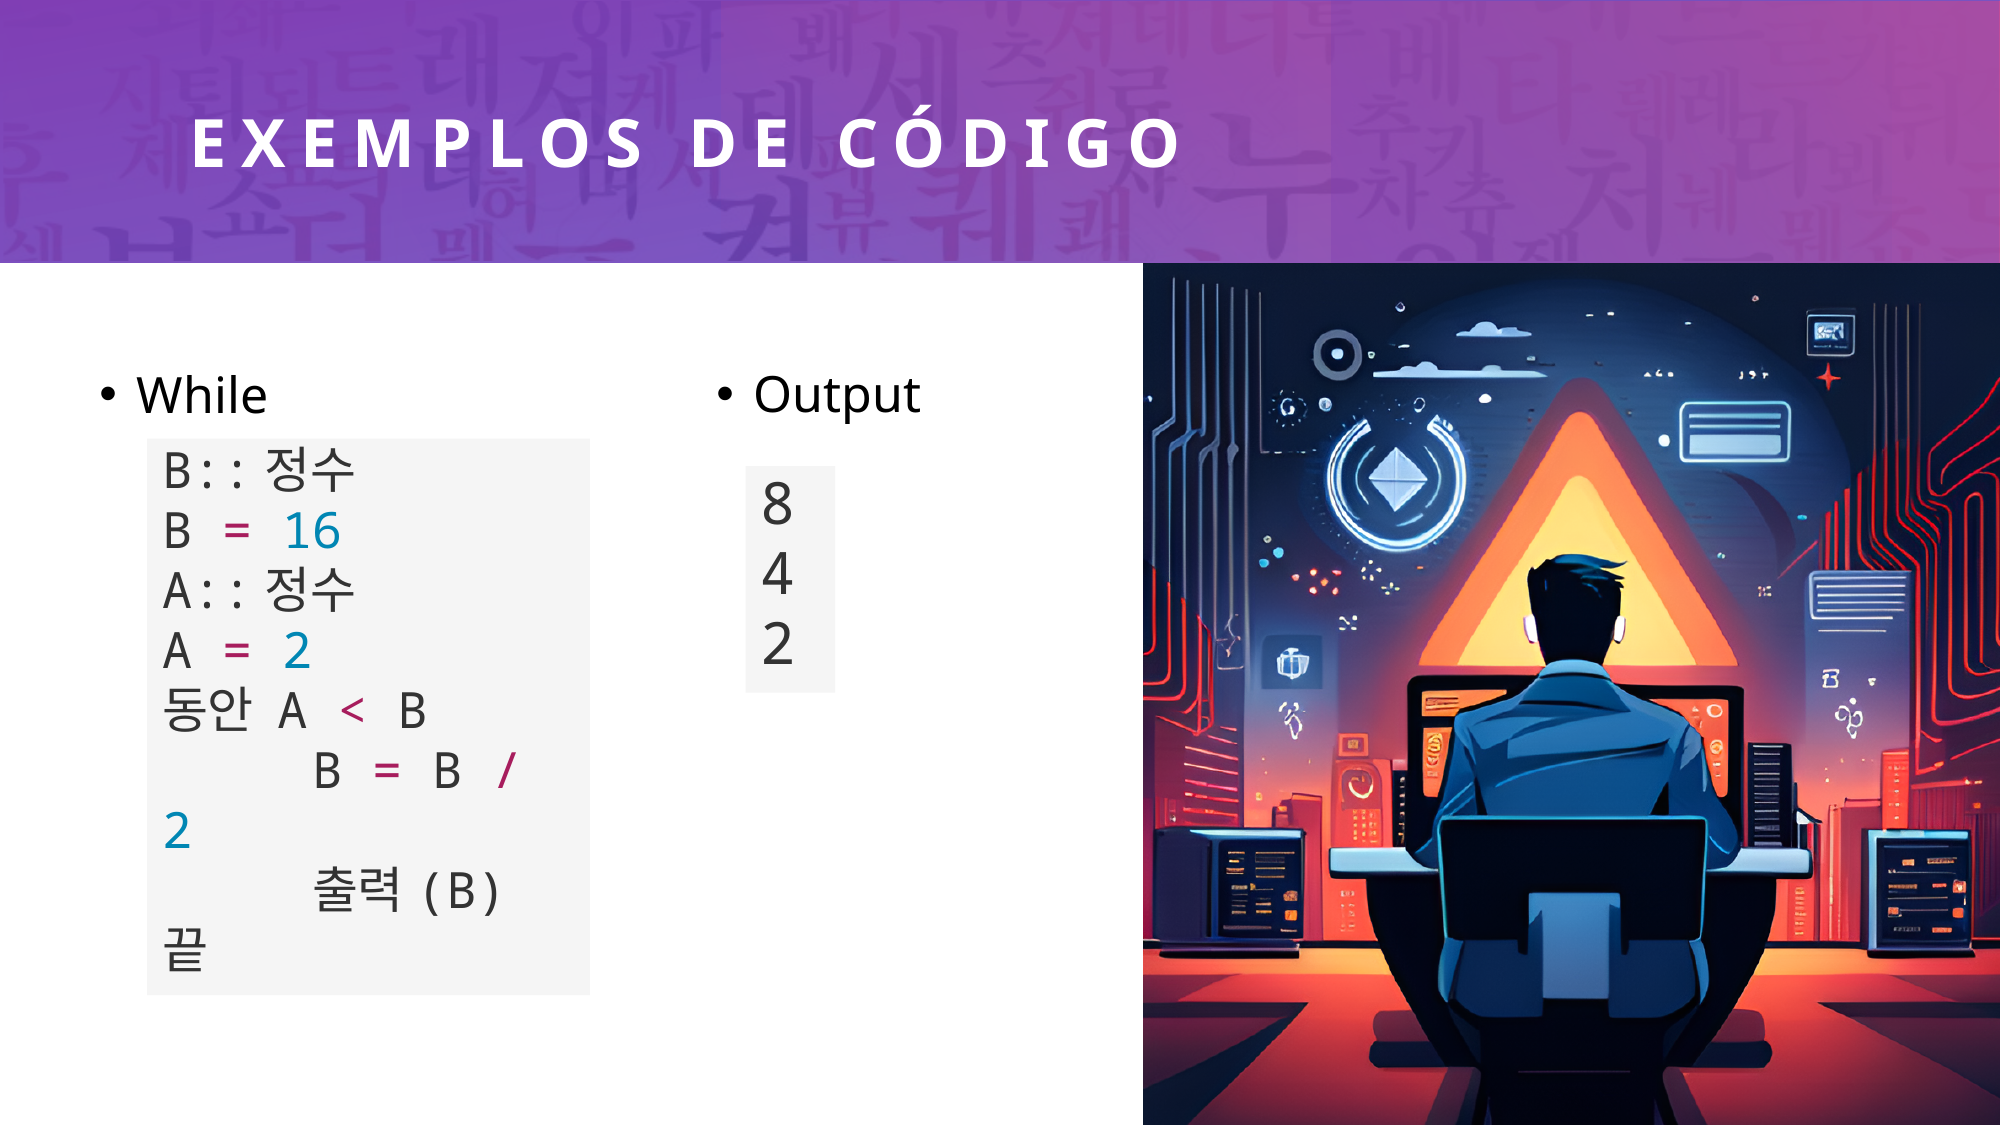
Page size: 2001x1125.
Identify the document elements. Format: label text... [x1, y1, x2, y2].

picture [3, 1, 2000, 261]
picture [1143, 263, 2000, 1125]
text_box 8 4 2 [745, 466, 836, 693]
text_box [0, 0, 1299, 264]
text_box [0, 264, 1143, 1125]
text_box While [84, 343, 746, 994]
text_box Output [746, 343, 1143, 993]
text_box B::정수 B = 16 A::정수 A = 2 동안 A < B B = B / 2 출력(B) 끝 [147, 438, 590, 996]
